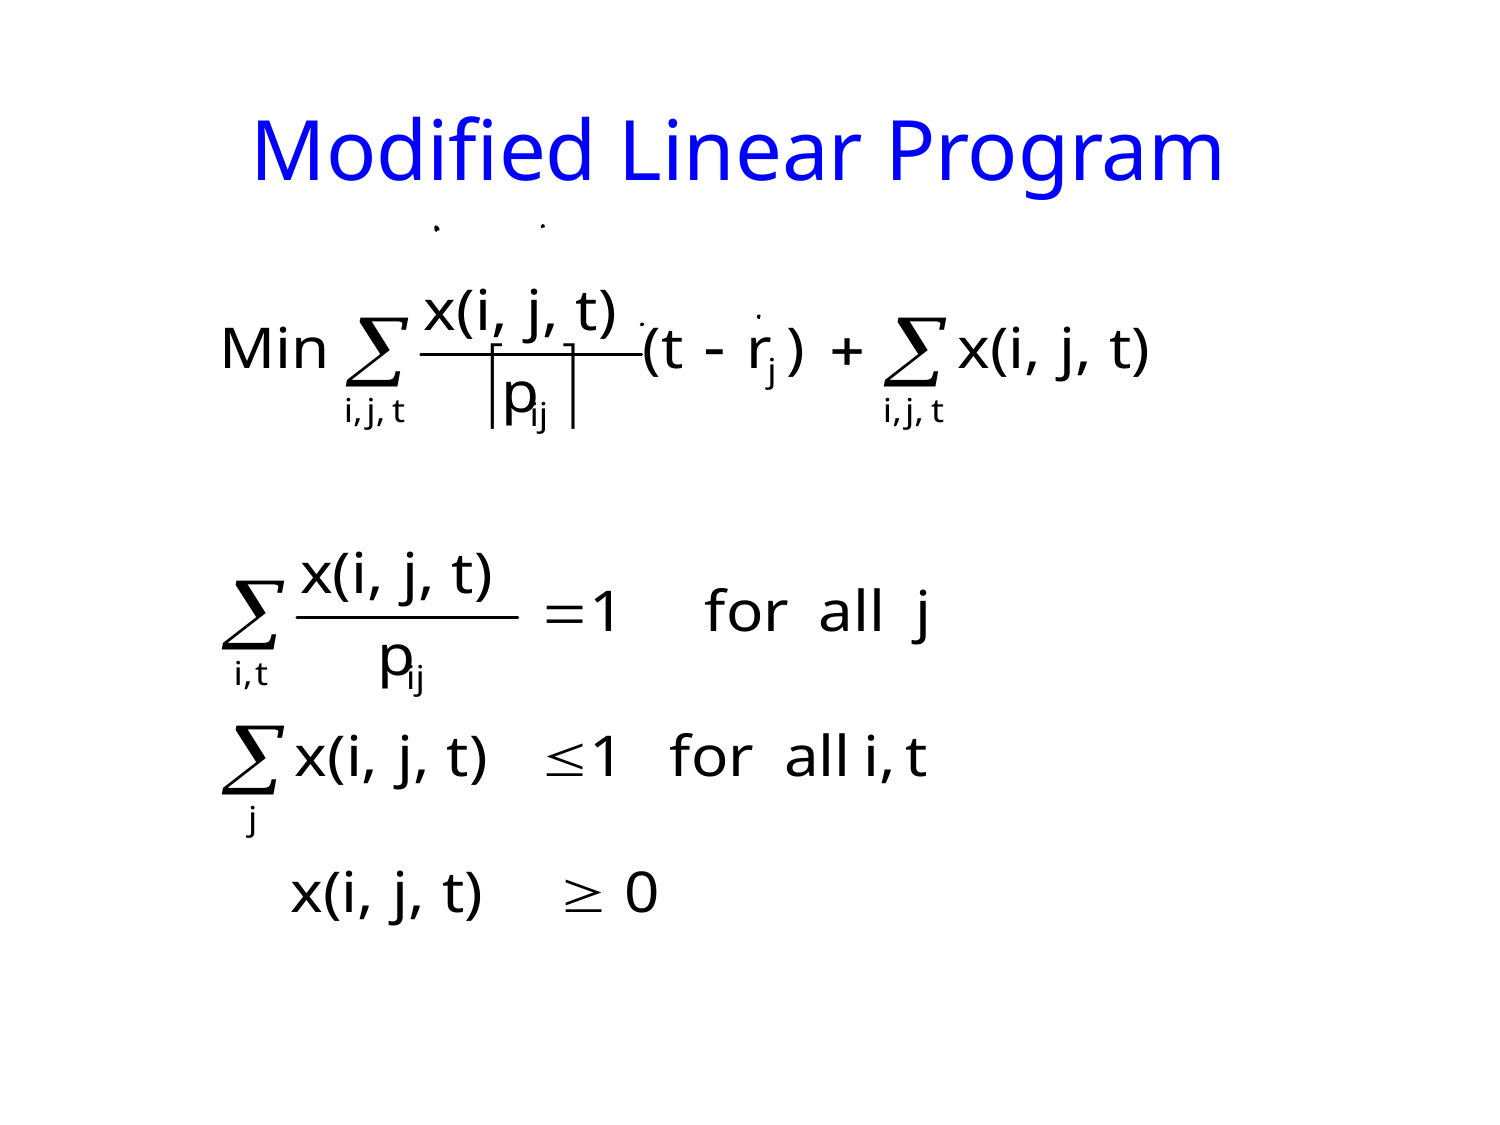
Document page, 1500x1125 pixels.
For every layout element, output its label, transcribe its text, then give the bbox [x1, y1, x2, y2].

title Modified Linear Program [74, 51, 1425, 226]
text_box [212, 274, 1173, 942]
